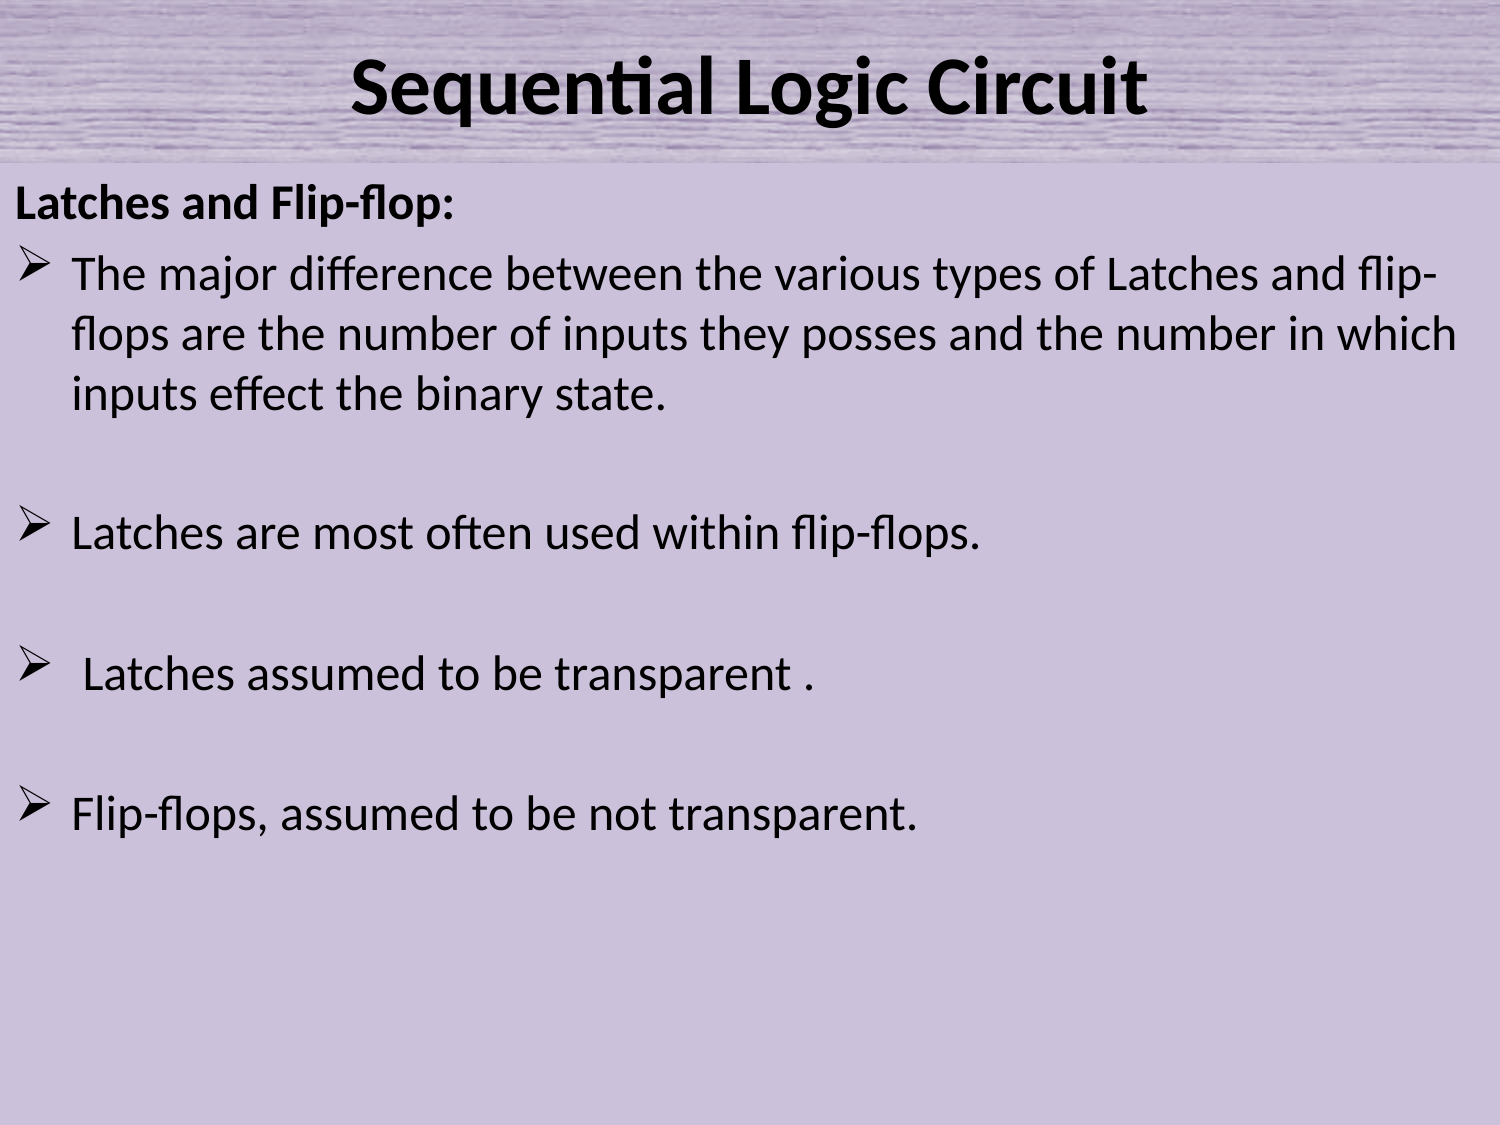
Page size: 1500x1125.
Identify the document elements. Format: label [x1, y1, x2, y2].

title [0, 0, 1500, 163]
list [0, 163, 1500, 1125]
